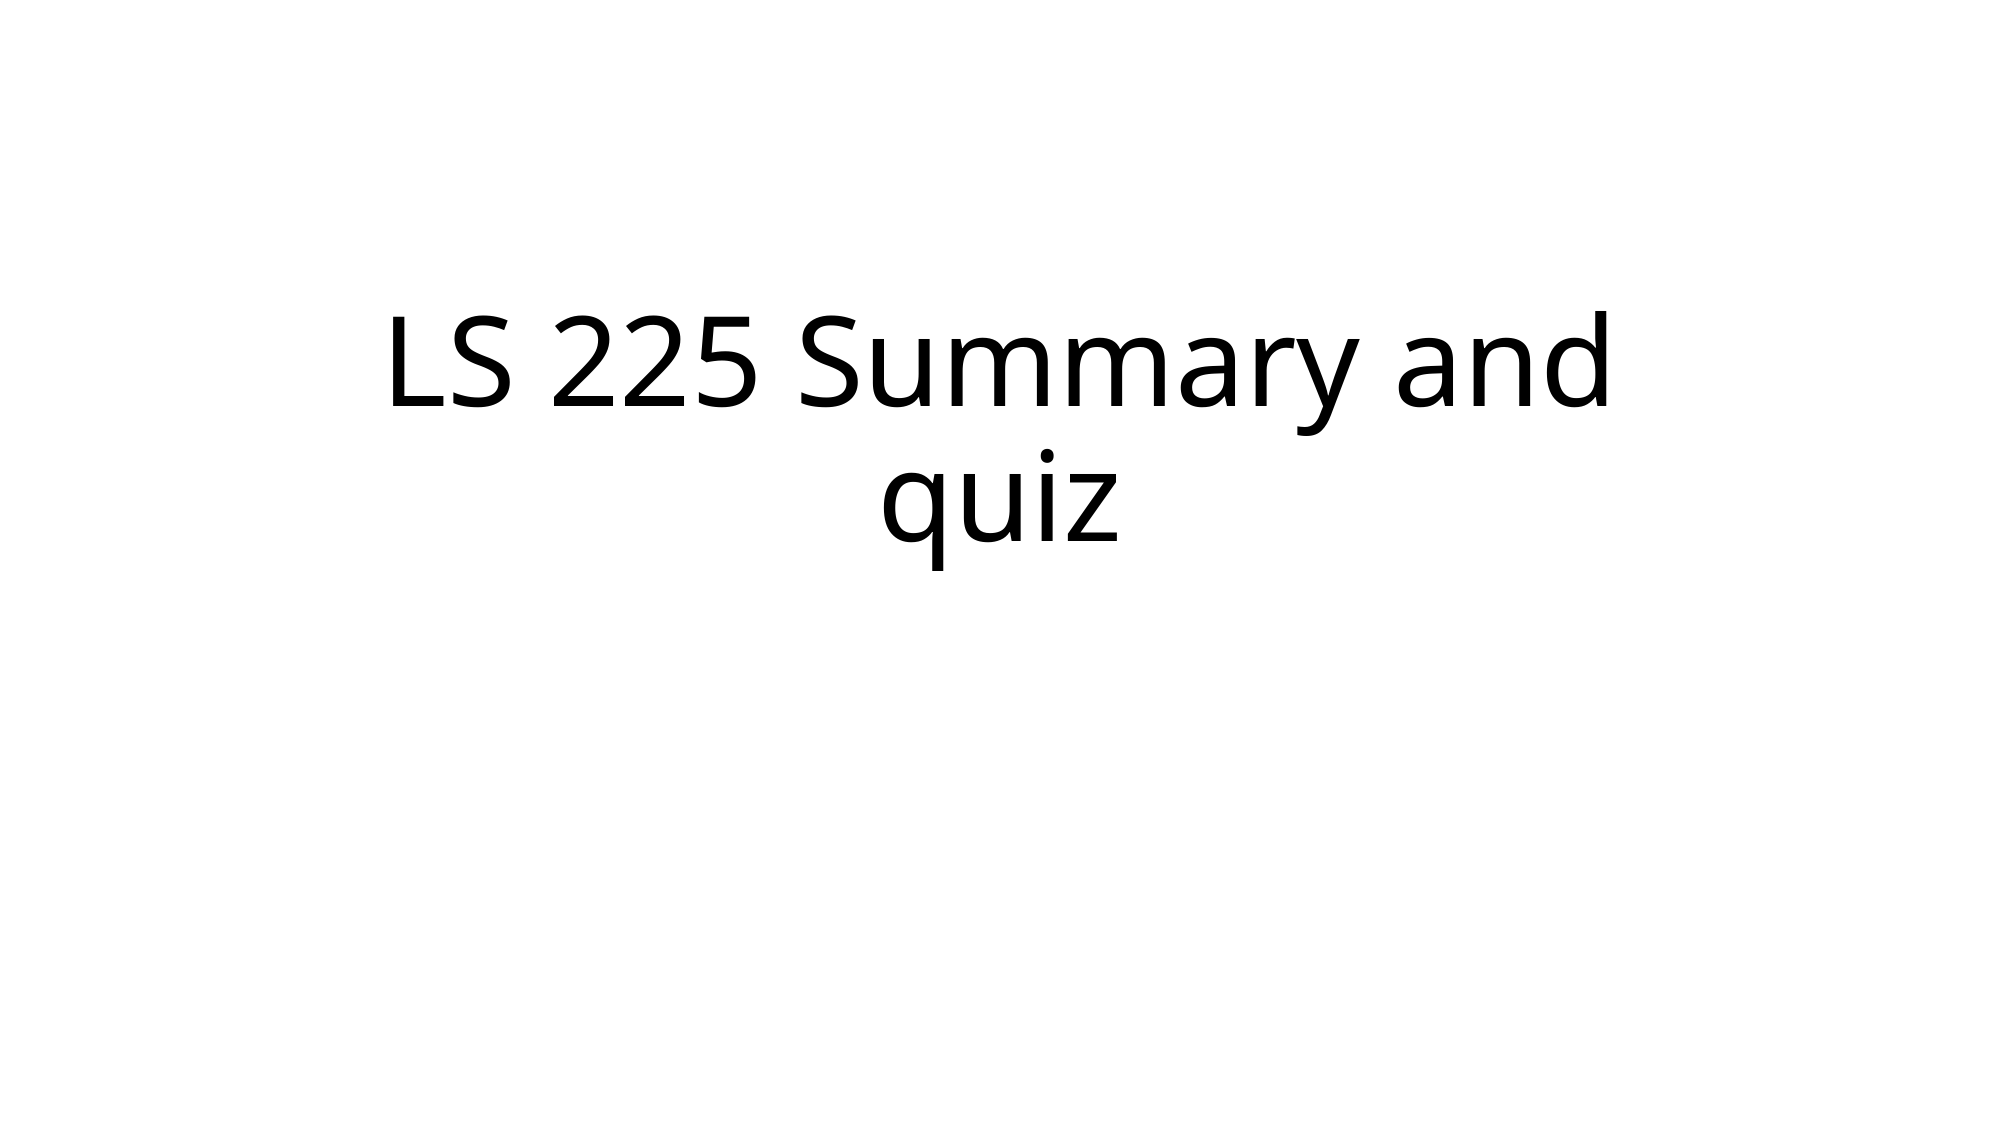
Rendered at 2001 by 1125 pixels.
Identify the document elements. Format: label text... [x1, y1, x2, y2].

title LS 225 Summary and quiz [249, 184, 1750, 576]
